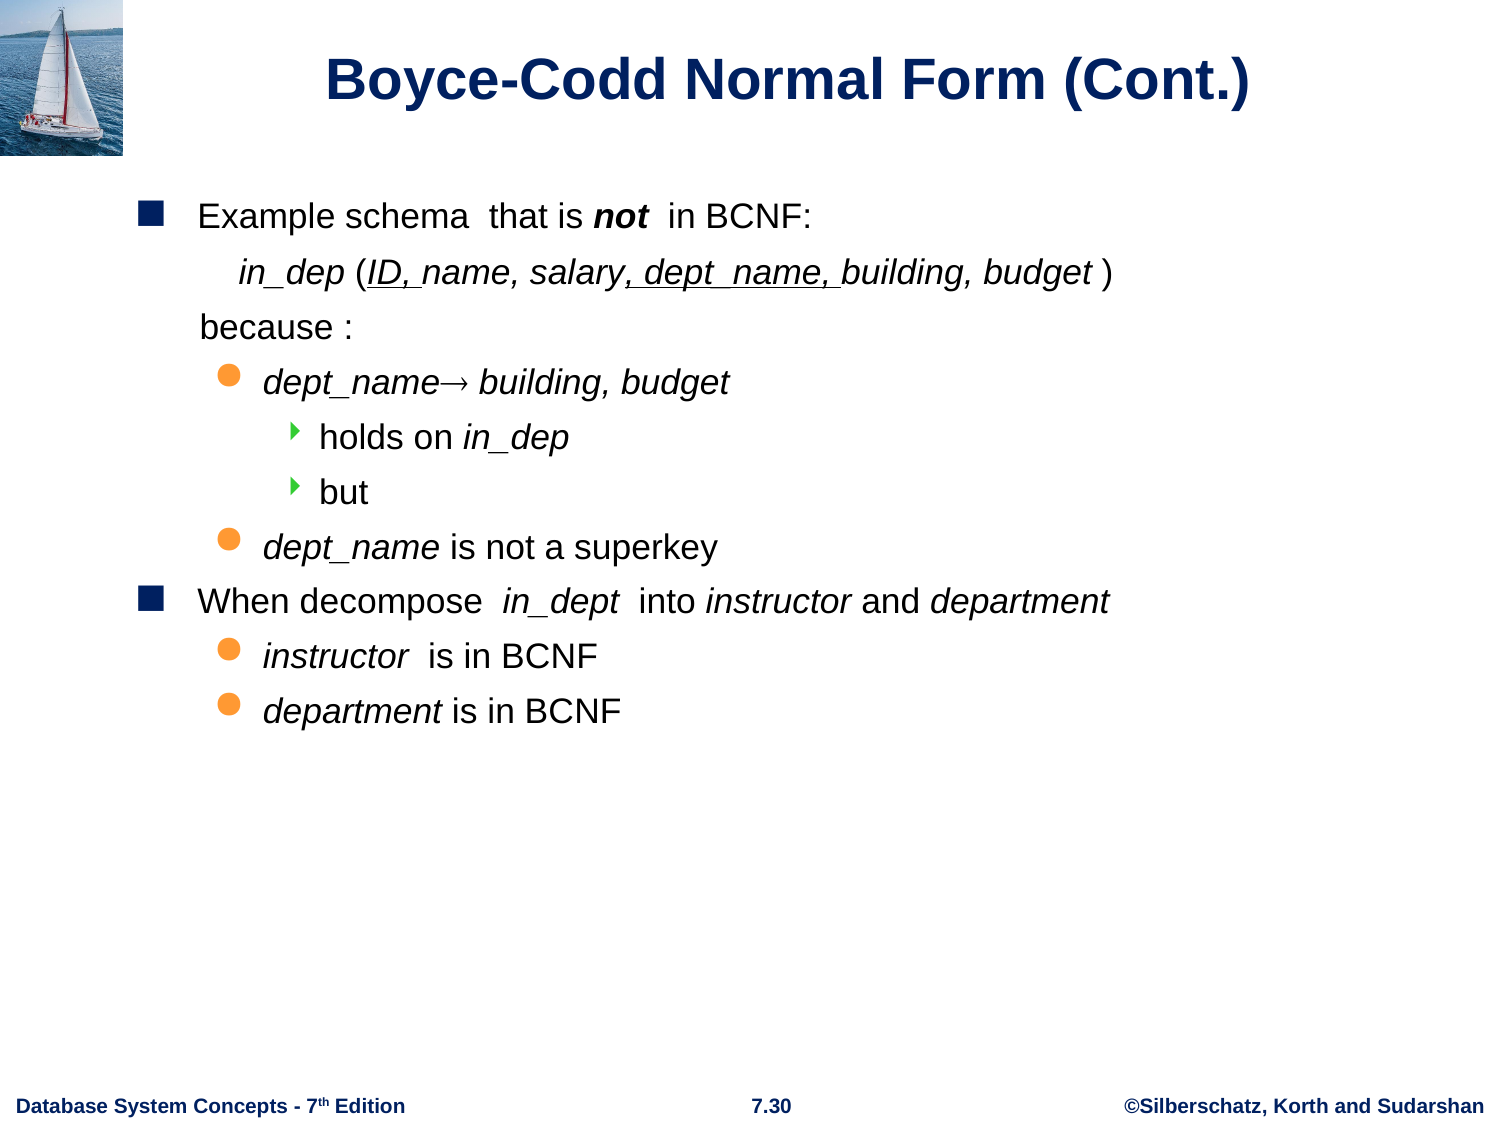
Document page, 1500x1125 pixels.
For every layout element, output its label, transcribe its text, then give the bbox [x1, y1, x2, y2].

list Example schema that is not in BCNF: in_dep (ID, name, salary, dept_name, building, budget ) because : dept_name building, budget holds on in_dep but dept_name is not a superkey When decompose in_dept into instructor and department instructor is in BCNF department is in BCNF [126, 190, 1402, 802]
title Boyce-Codd Normal Form (Cont.) [125, 18, 1452, 120]
picture [0, 0, 123, 156]
